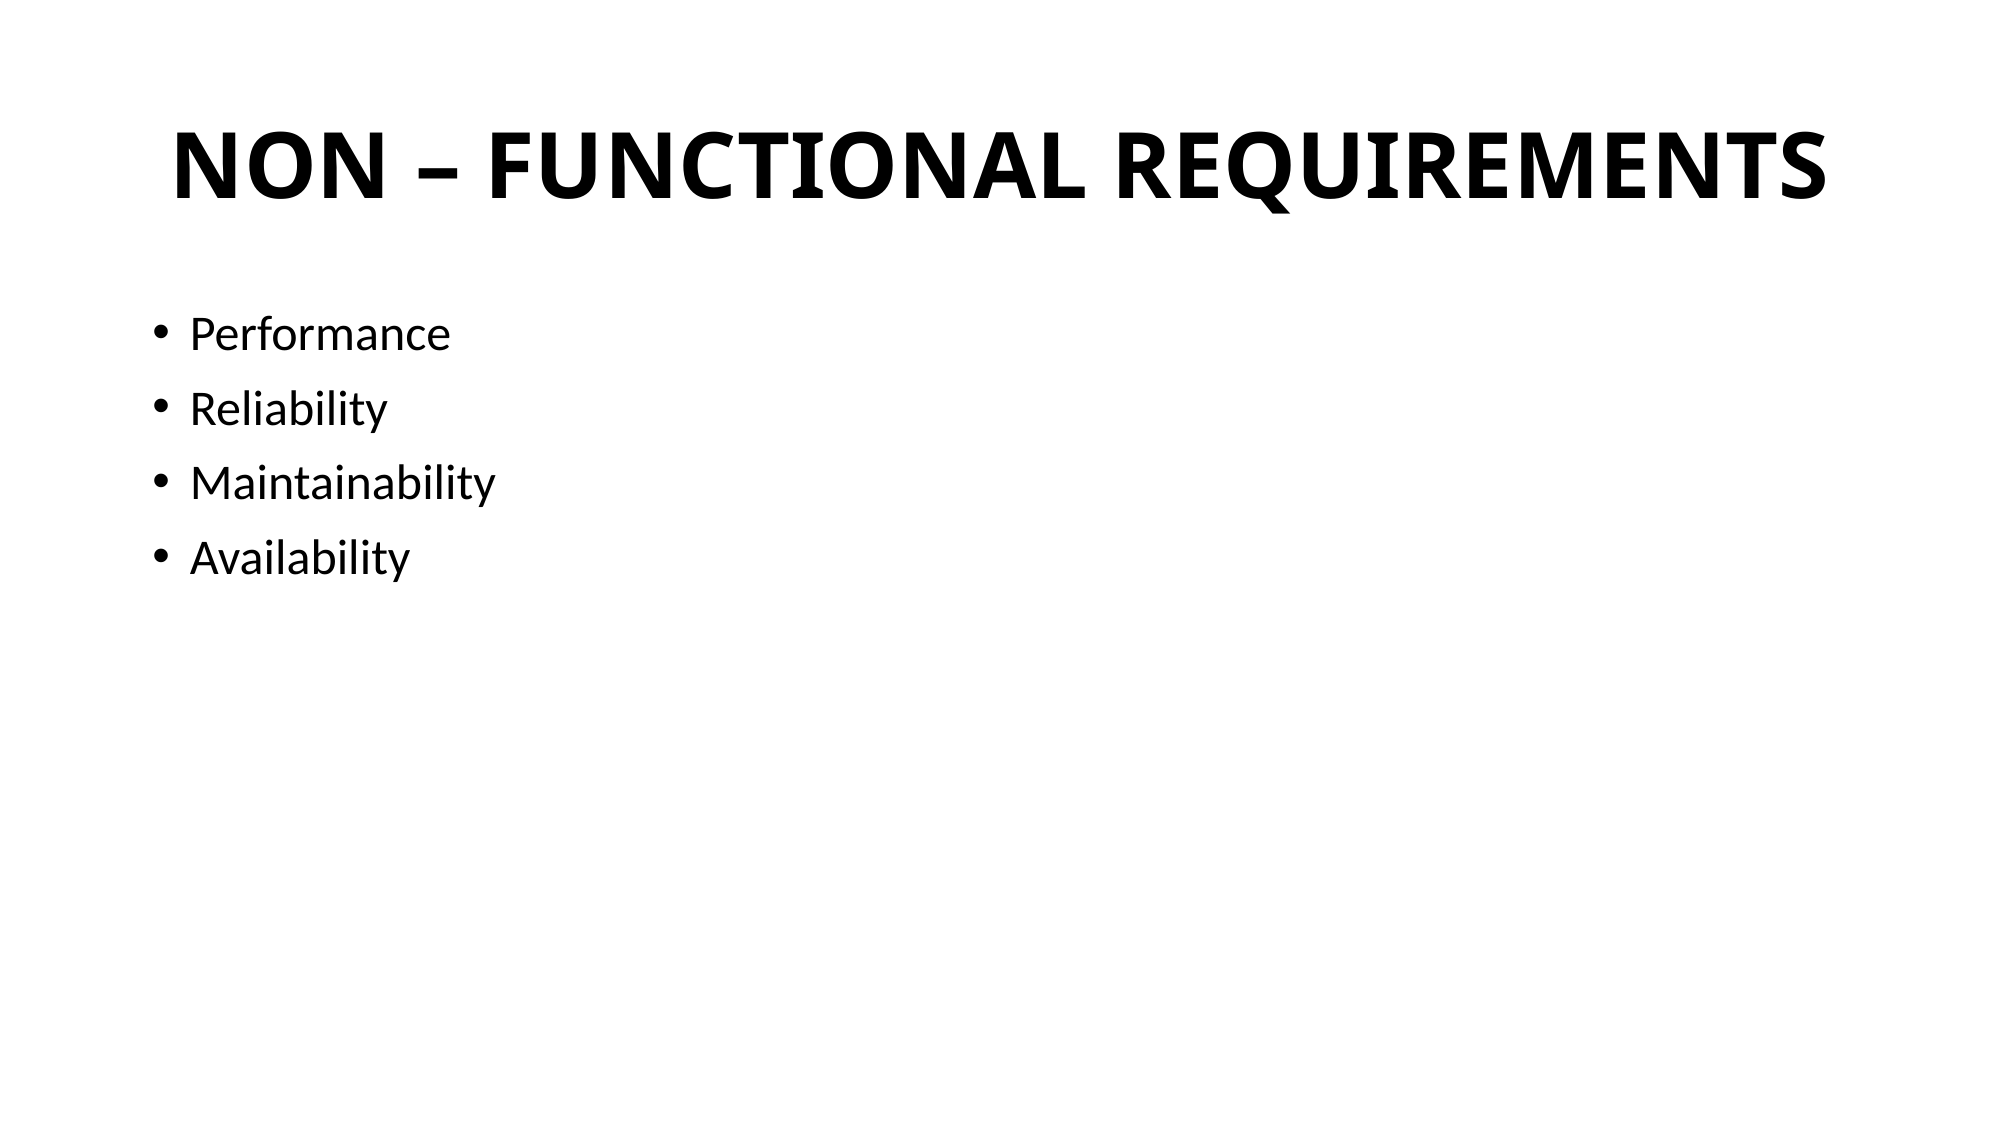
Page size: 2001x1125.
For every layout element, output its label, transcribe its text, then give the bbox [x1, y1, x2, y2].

list Performance Reliability Maintainability Availability [137, 299, 1863, 1014]
title NON – FUNCTIONAL REQUIREMENTS [137, 59, 1863, 278]
